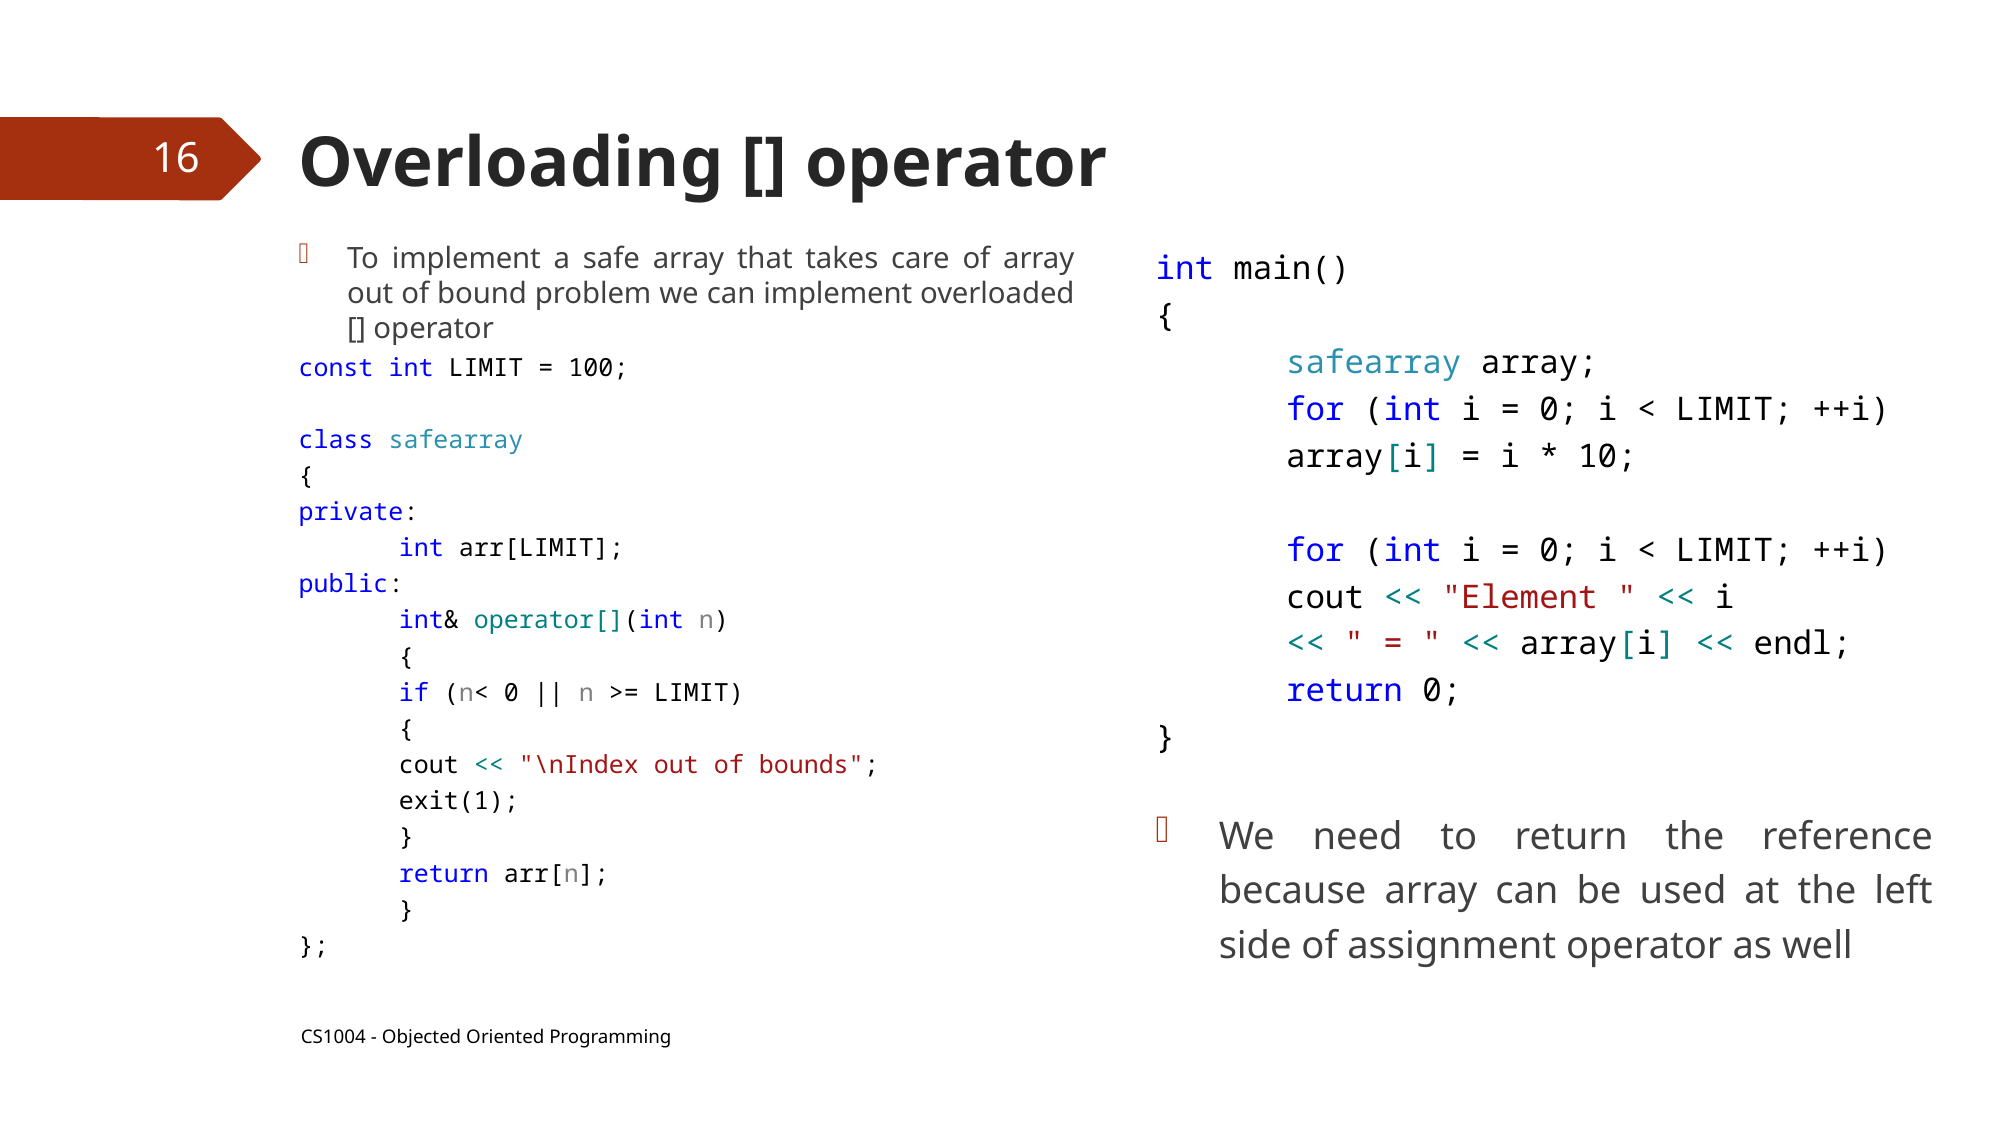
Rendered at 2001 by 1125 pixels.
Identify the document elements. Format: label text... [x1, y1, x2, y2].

list int main() { safearray array; for (int i = 0; i < LIMIT; ++i) array[i] = i * 10; for (int i = 0; i < LIMIT; ++i) cout << "Element " << i << " = " << array[i] << endl; return 0; } We need to return the reference because array can be used at the left side of assignment operator as well [1140, 231, 1948, 987]
footer CS1004 - Objected Oriented Programming [285, 1006, 1536, 1067]
list To implement a safe array that takes care of array out of bound problem we can implement overloaded [] operator const int LIMIT = 100; class safearray { private: int arr[LIMIT]; public: int& operator[](int n) { if (n< 0 || n >= LIMIT) { cout << "\nIndex out of bounds"; exit(1); } return arr[n]; } }; [283, 231, 1091, 987]
slide_number 16 [87, 129, 216, 190]
title Overloading [] operator [283, 109, 1948, 208]
